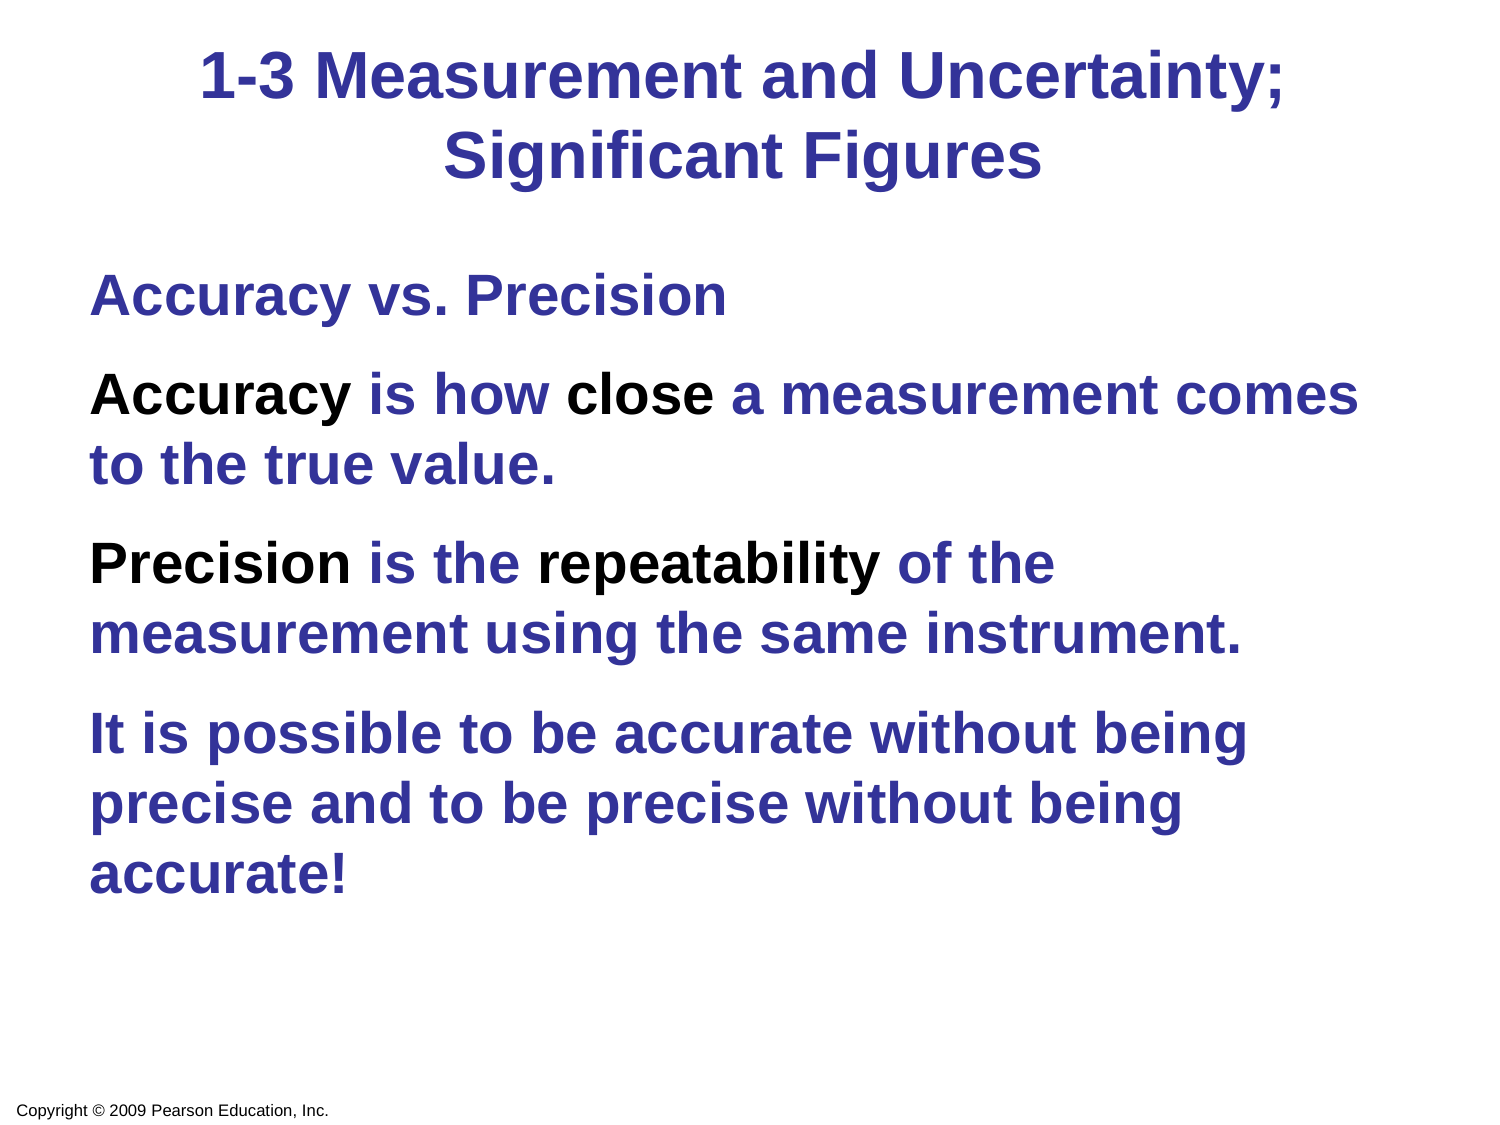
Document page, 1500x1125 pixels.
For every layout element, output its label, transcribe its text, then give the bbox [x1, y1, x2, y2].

text_box 1-3 Measurement and Uncertainty; Significant Figures [37, 24, 1450, 200]
text_box Accuracy vs. Precision Accuracy is how close a measurement comes to the true value. Precision is the repeatability of the measurement using the same instrument. It is possible to be accurate without being precise and to be precise without being accurate! [74, 249, 1413, 912]
slide_number Copyright © 2009 Pearson Education, Inc. [1, 1092, 635, 1125]
